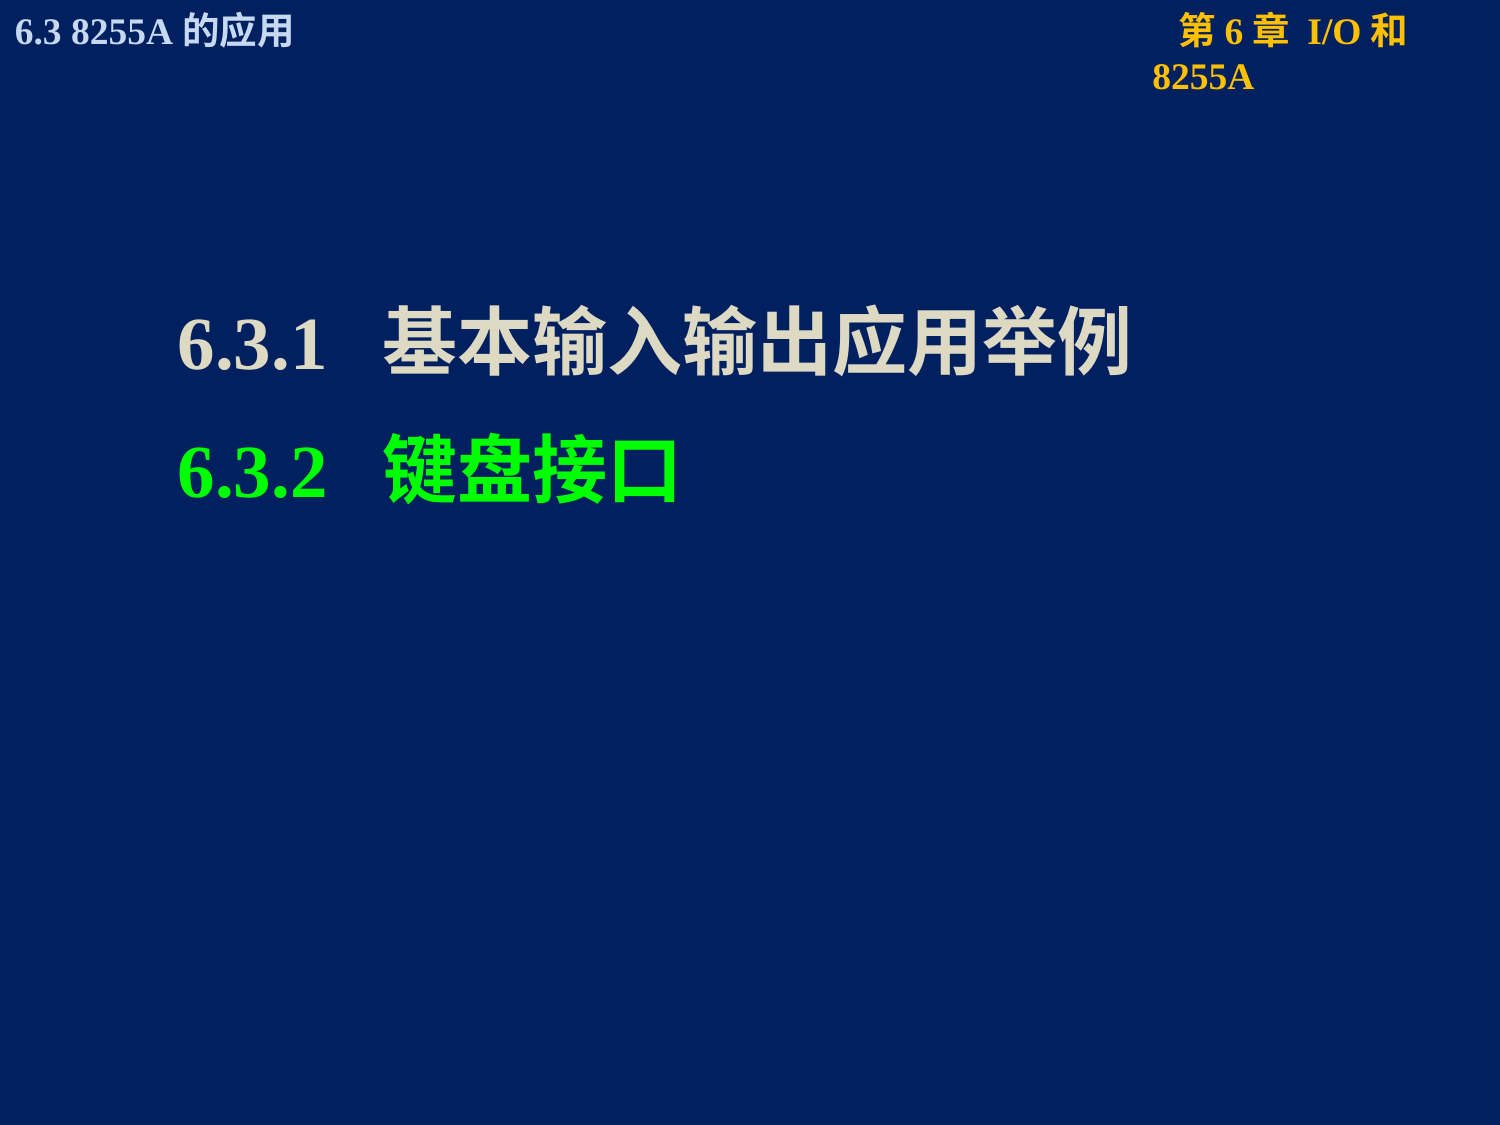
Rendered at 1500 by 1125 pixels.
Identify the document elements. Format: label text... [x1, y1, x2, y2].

list 6.3.1 基本输入输出应用举例 6.3.2 键盘接口 [162, 287, 1413, 993]
